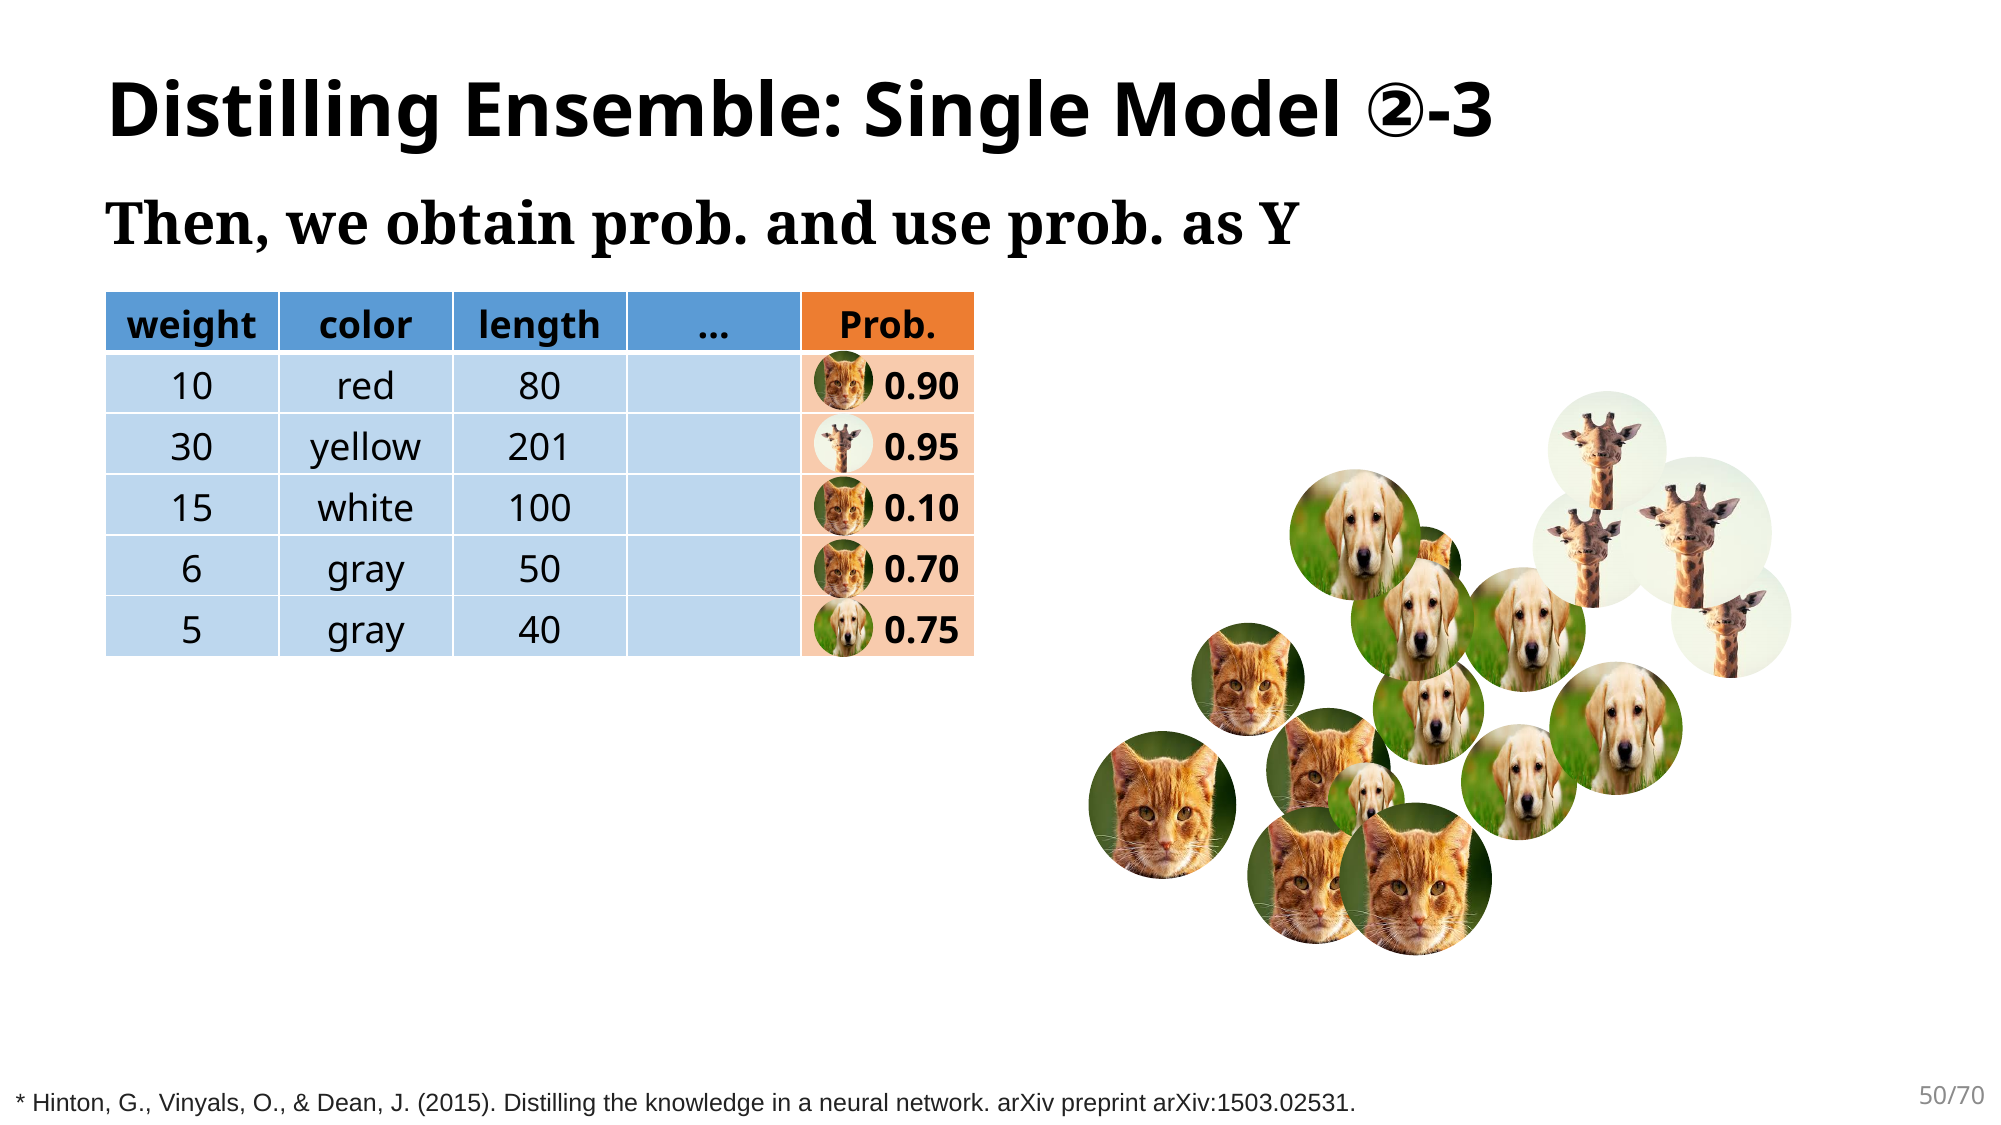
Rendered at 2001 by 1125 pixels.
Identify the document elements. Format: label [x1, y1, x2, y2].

table_cell [106, 596, 278, 656]
table_header [628, 292, 800, 350]
table_cell [280, 355, 452, 412]
table_cell [454, 596, 626, 656]
table_header [280, 292, 452, 350]
table_cell [854, 414, 974, 473]
text_box [0, 1079, 1550, 1125]
table_header [106, 292, 278, 350]
table_cell [628, 355, 800, 412]
slide_number [1550, 1066, 2000, 1125]
table_header [802, 292, 974, 350]
text_box [812, 349, 875, 411]
table_cell [454, 414, 626, 473]
text_box [812, 538, 875, 659]
title [91, 64, 1850, 161]
text_box [812, 475, 875, 537]
table_cell [280, 414, 452, 473]
table_cell [454, 536, 626, 595]
table_cell [280, 536, 452, 595]
table_cell [280, 475, 452, 534]
table_cell [849, 475, 974, 534]
table_cell [628, 475, 800, 534]
table_cell [454, 475, 626, 534]
table_cell [802, 355, 974, 412]
table_cell [454, 355, 626, 412]
table_cell [802, 596, 832, 656]
table_header [454, 292, 626, 350]
table_cell [628, 414, 800, 473]
text_box [1190, 390, 1793, 957]
table_cell [106, 355, 278, 412]
text_box [812, 412, 875, 474]
table_cell [628, 536, 800, 595]
table_cell [106, 536, 278, 595]
table_cell [280, 596, 452, 656]
table_cell [106, 475, 278, 534]
table_cell [802, 536, 974, 595]
table_cell [802, 475, 838, 534]
table_cell [628, 596, 800, 656]
text_box [1087, 730, 1238, 880]
text_box [91, 179, 1923, 264]
table_cell [106, 414, 278, 473]
table_cell [802, 414, 833, 473]
table_cell [855, 596, 974, 656]
